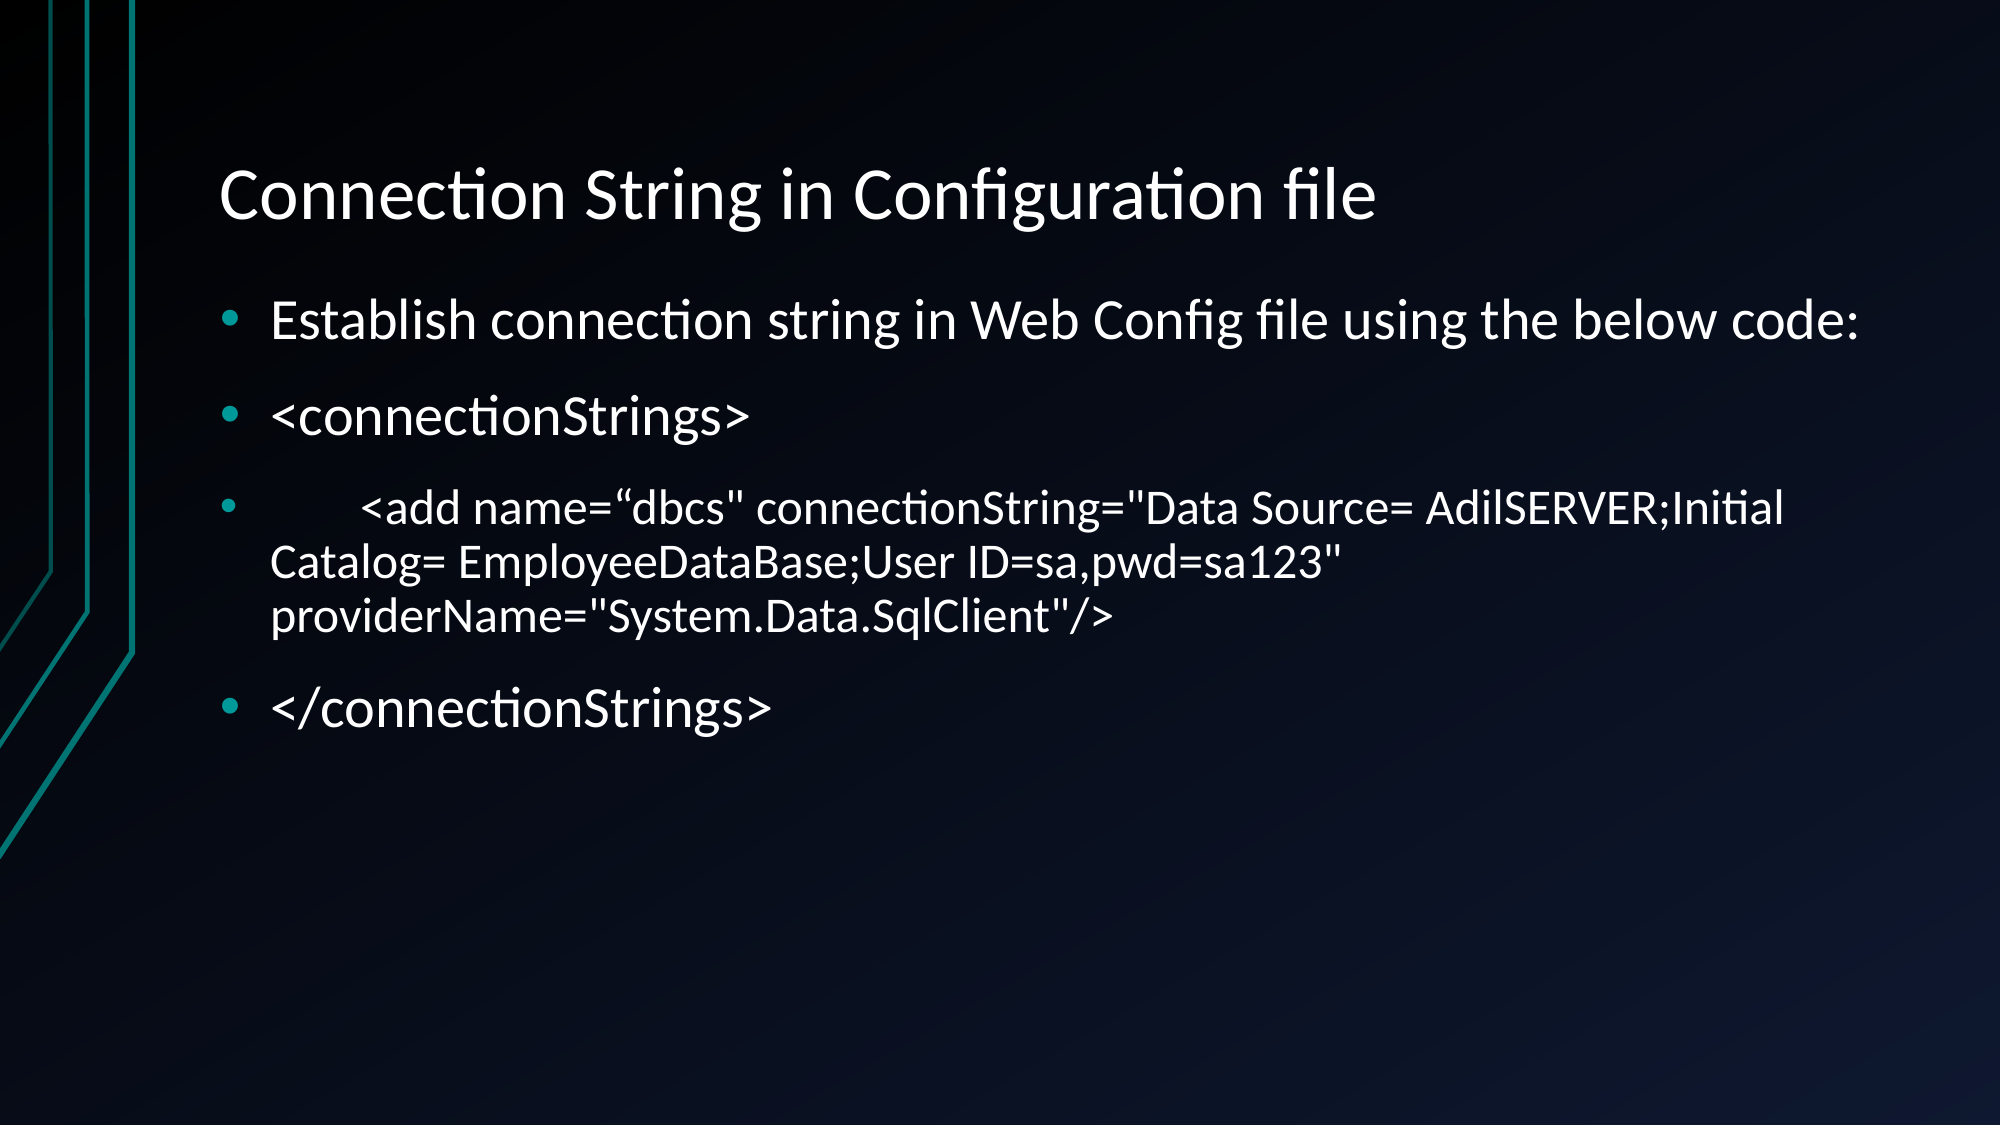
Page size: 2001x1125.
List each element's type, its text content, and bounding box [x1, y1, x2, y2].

list Establish connection string in Web Config file using the below code: <connectionStrings> <add name=“dbcs" connectionString="Data Source= AdilSERVER;Initial Catalog= EmployeeDataBase;User ID=sa,pwd=sa123" providerName="System.Data.SqlClient"/> </connectionStrings> [200, 279, 1900, 1012]
title Connection String in Configuration file [200, 45, 1900, 246]
